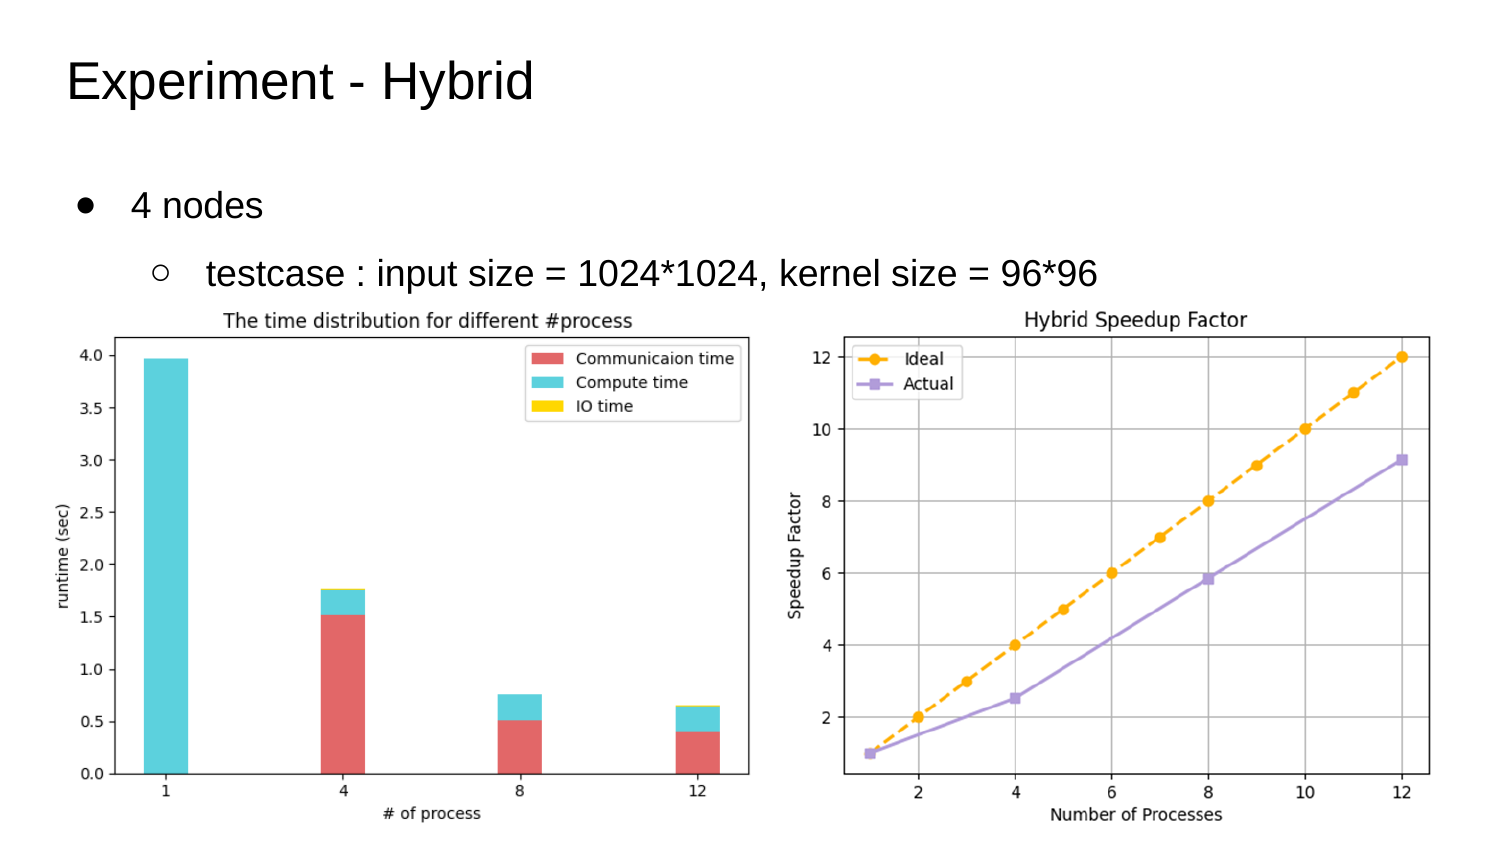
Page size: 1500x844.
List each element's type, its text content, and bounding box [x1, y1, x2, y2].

picture [50, 303, 754, 827]
title Experiment - Hybrid [51, 31, 1449, 126]
text_box 4 nodes testcase : input size = 1024*1024, kernel size = 96*96 [40, 143, 1419, 787]
picture [782, 303, 1434, 827]
